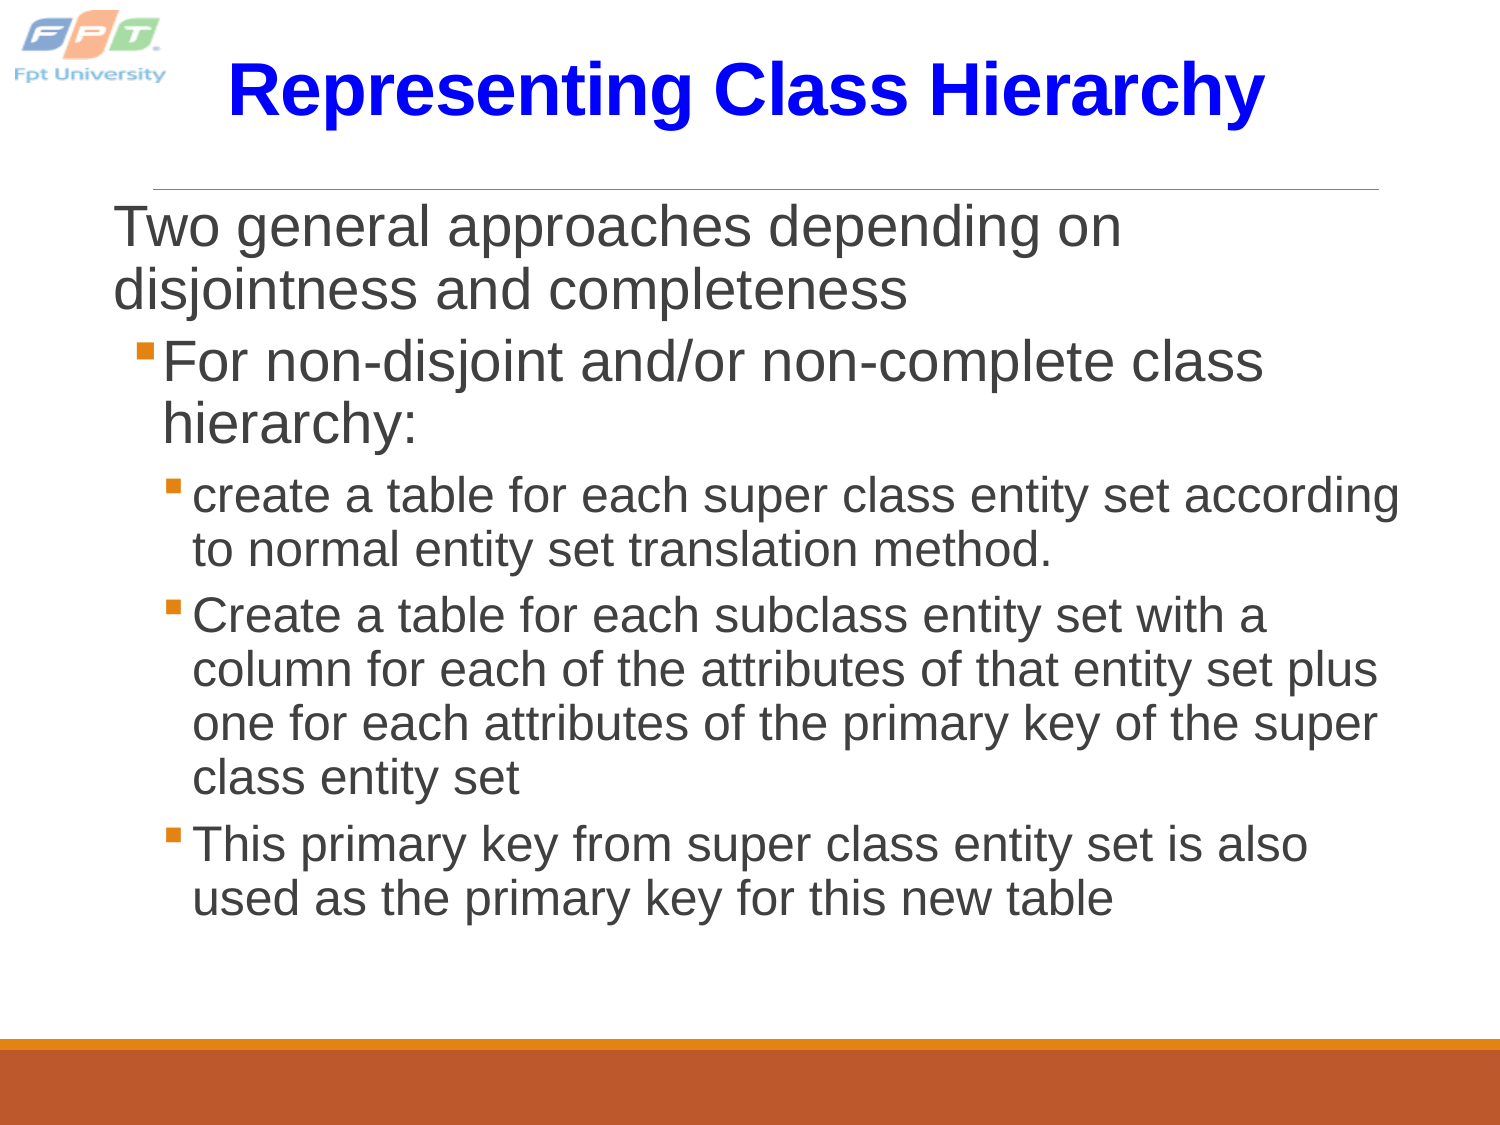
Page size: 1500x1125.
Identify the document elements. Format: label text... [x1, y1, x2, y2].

list Two general approaches depending on disjointness and completeness For non-disjoint and/or non-complete class hierarchy: create a table for each super class entity set according to normal entity set translation method. Create a table for each subclass entity set with a column for each of the attributes of that entity set plus one for each attributes of the primary key of the super class entity set This primary key from super class entity set is also used as the primary key for this new table [99, 189, 1406, 1023]
title Representing Class Hierarchy [96, 47, 1399, 185]
table_header SID [15, 10, 166, 83]
